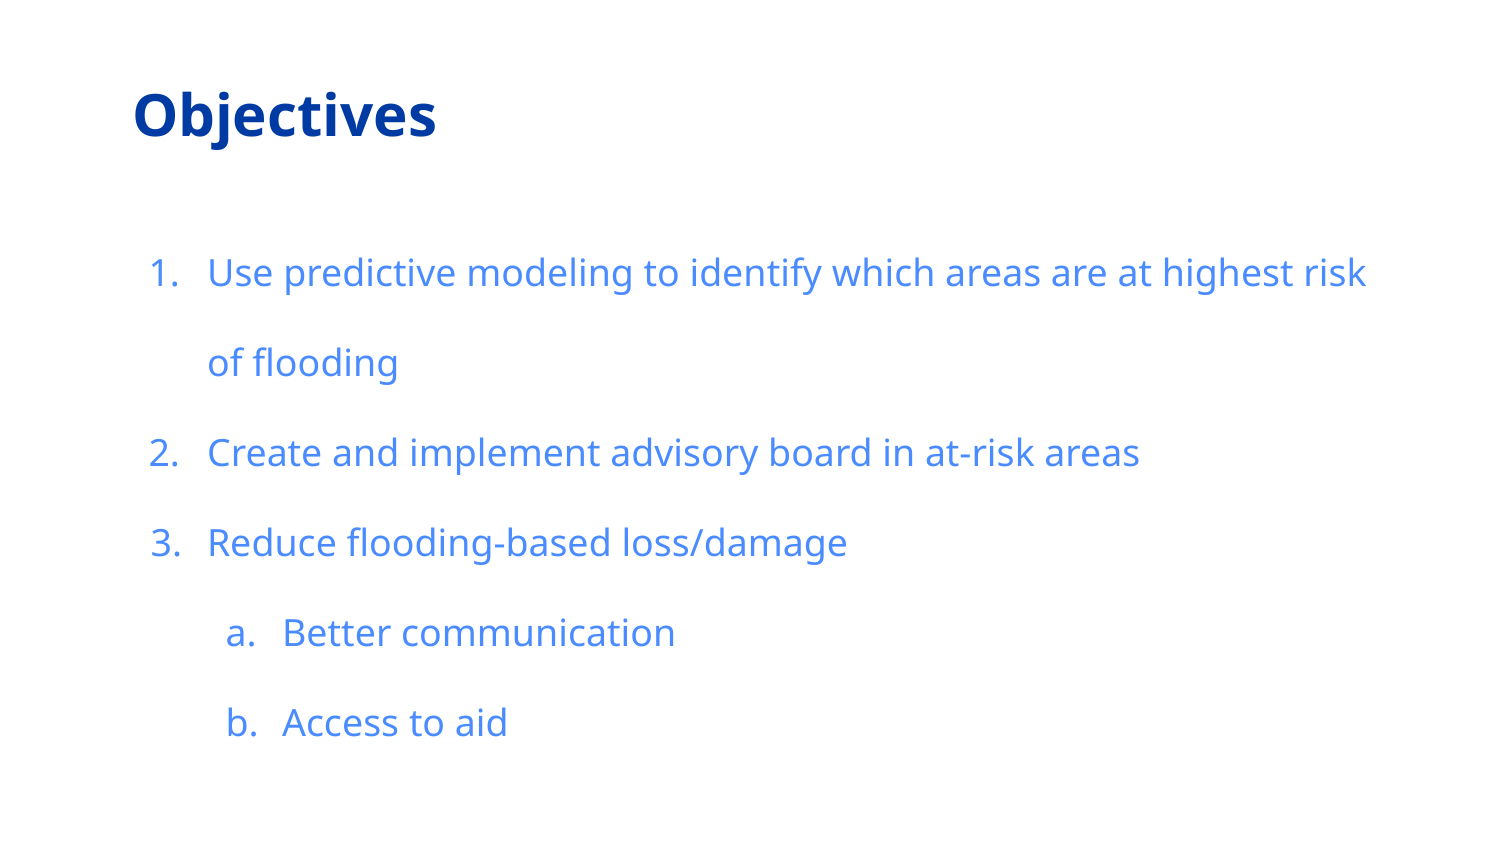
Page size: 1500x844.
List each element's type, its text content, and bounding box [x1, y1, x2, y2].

list Use predictive modeling to identify which areas are at highest risk of flooding Create and implement advisory board in at-risk areas Reduce flooding-based loss/damage Better communication Access to aid [116, 189, 1383, 750]
title Objectives [116, 63, 1383, 157]
